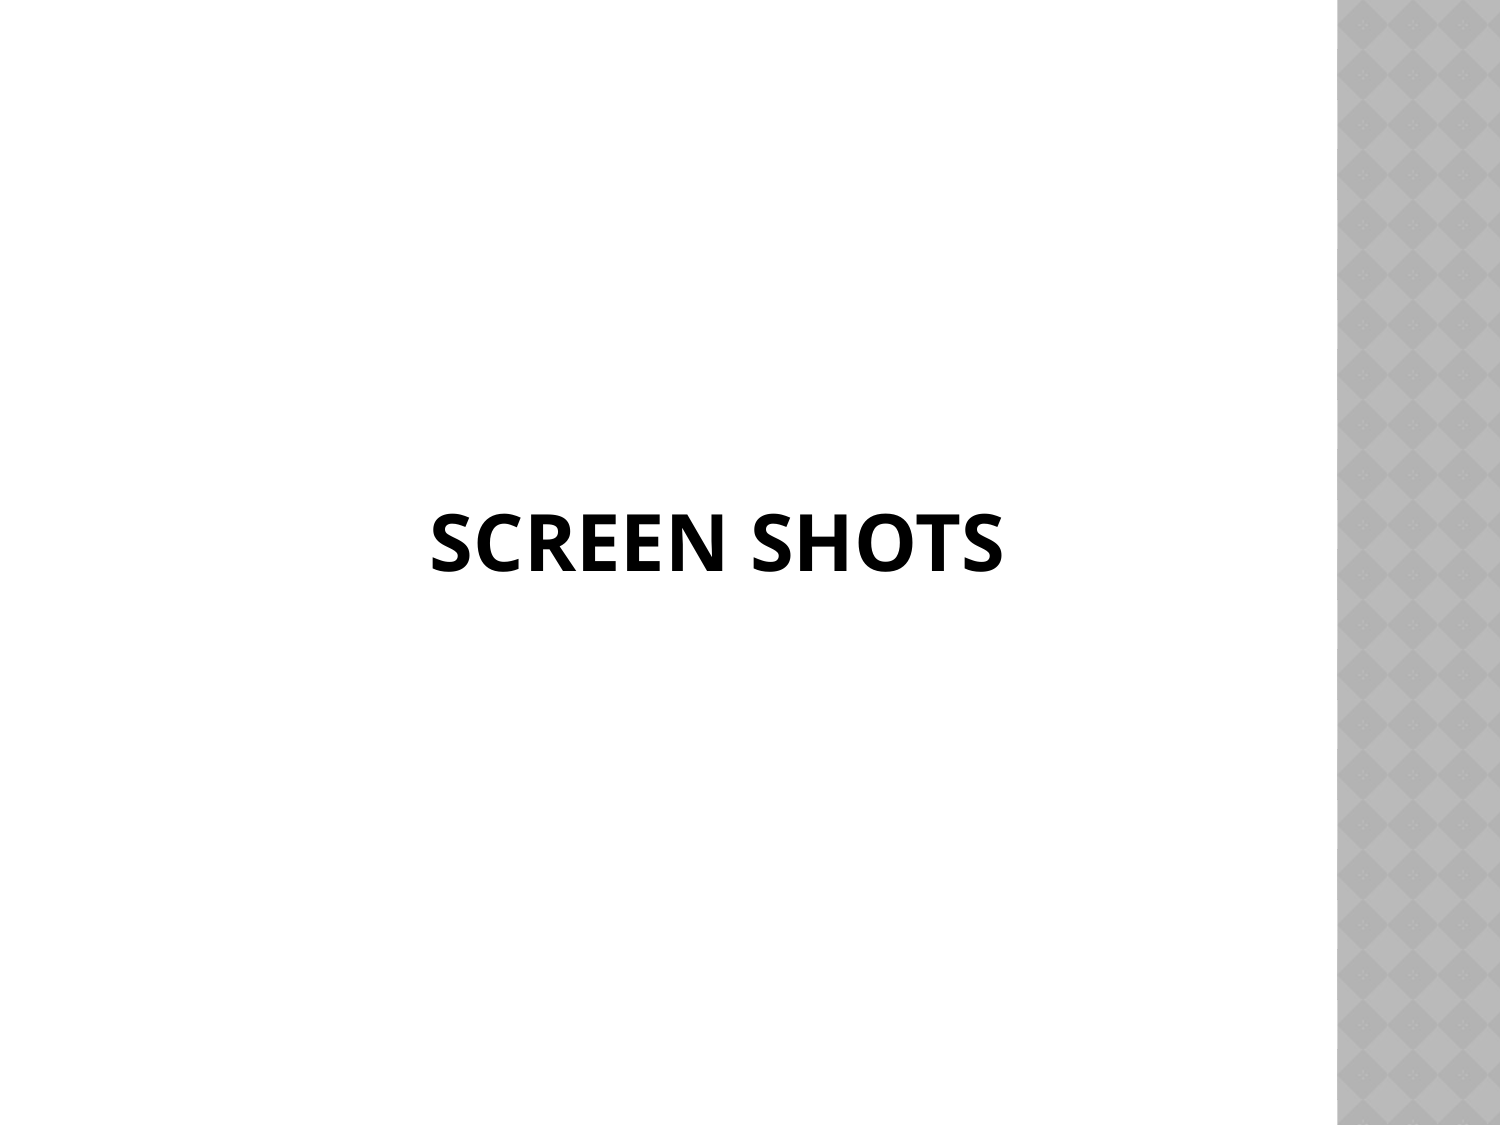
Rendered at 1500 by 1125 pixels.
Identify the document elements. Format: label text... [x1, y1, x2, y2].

title Screen shots [62, 399, 1250, 588]
